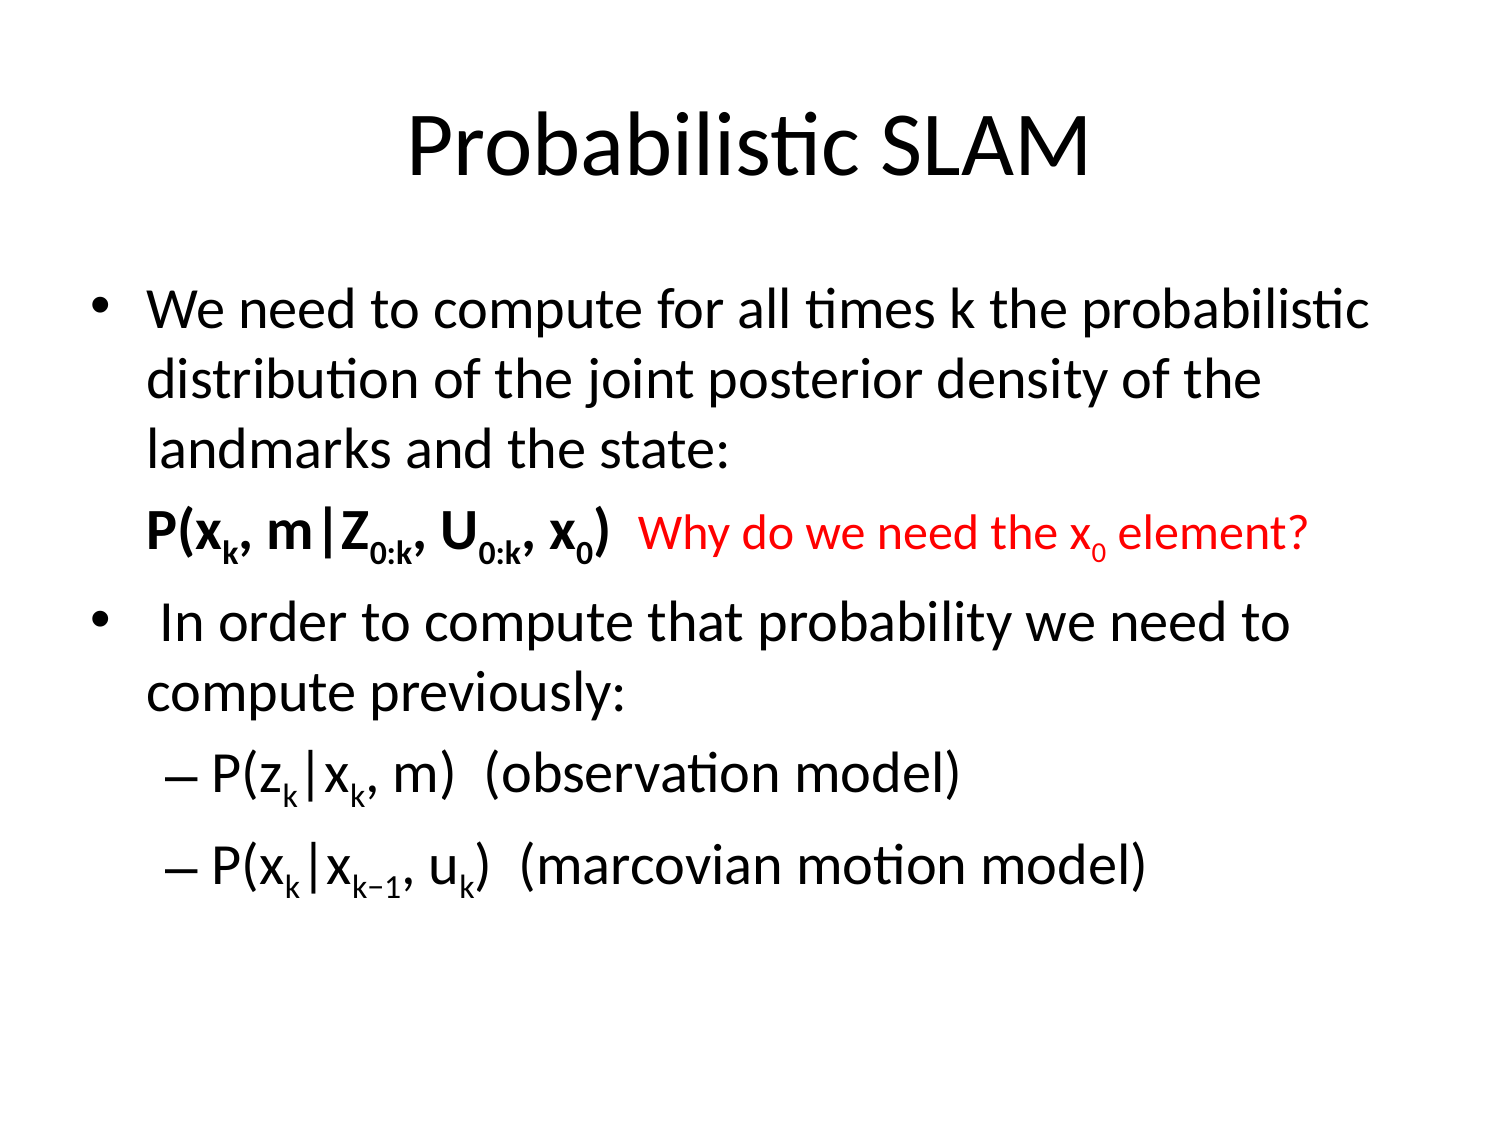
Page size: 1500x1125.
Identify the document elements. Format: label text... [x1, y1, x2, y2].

list We need to compute for all times k the probabilistic distribution of the joint posterior density of the landmarks and the state: P(xk, m|Z0:k, U0:k, x0) Why do we need the x0 element? In order to compute that probability we need to compute previously: P(zk|xk, m) (observation model) P(xk|xk−1, uk) (marcovian motion model) [75, 262, 1425, 1005]
title Probabilistic SLAM [75, 45, 1425, 233]
